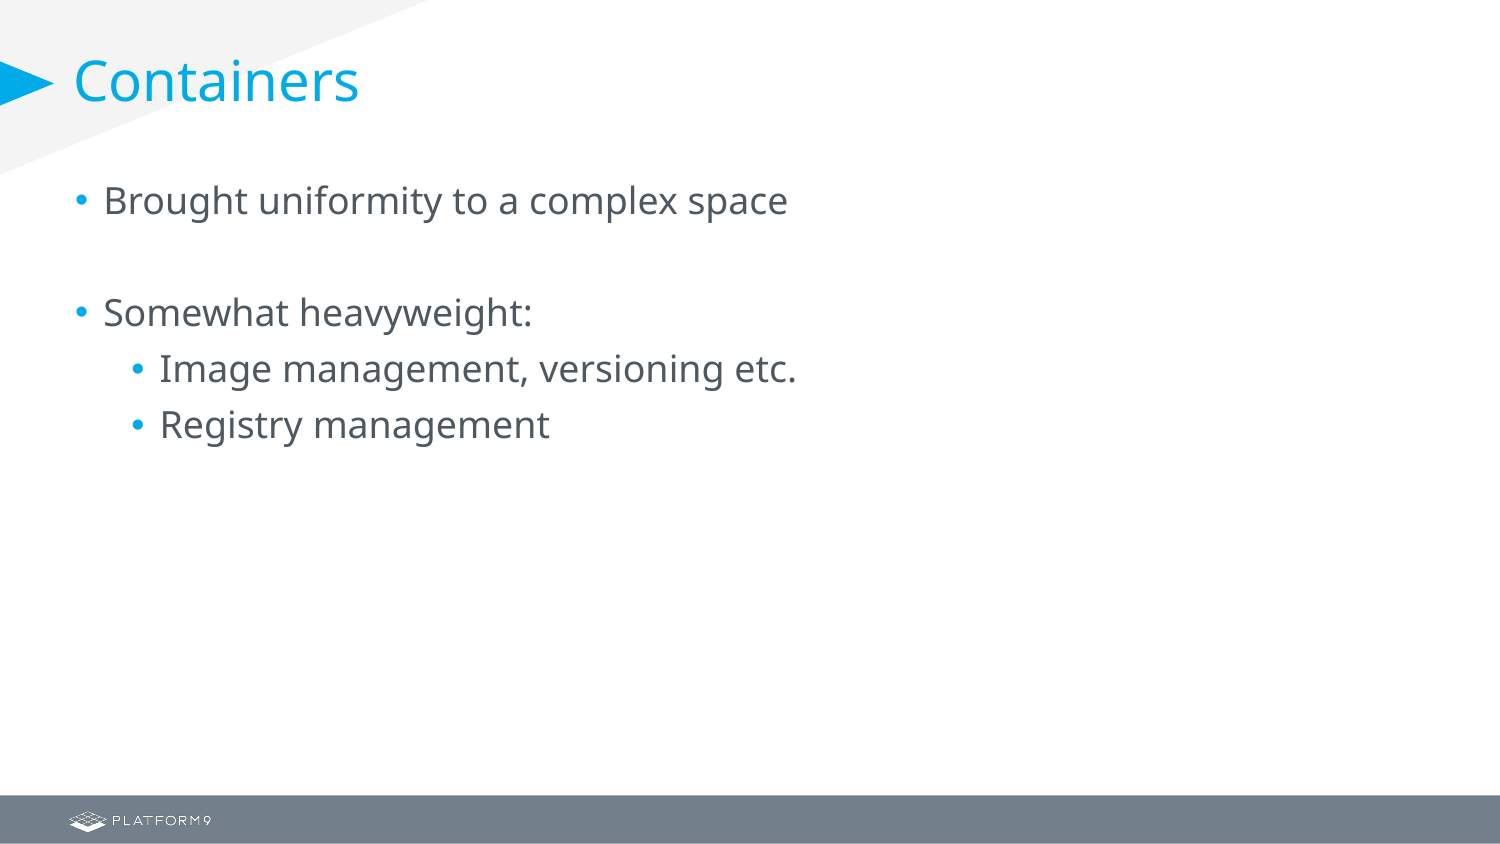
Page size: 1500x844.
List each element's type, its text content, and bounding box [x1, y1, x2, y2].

picture [60, 800, 222, 841]
title Containers [65, 17, 1433, 150]
list Brought uniformity to a complex space Somewhat heavyweight: Image management, versioning etc. Registry management [67, 173, 1084, 774]
